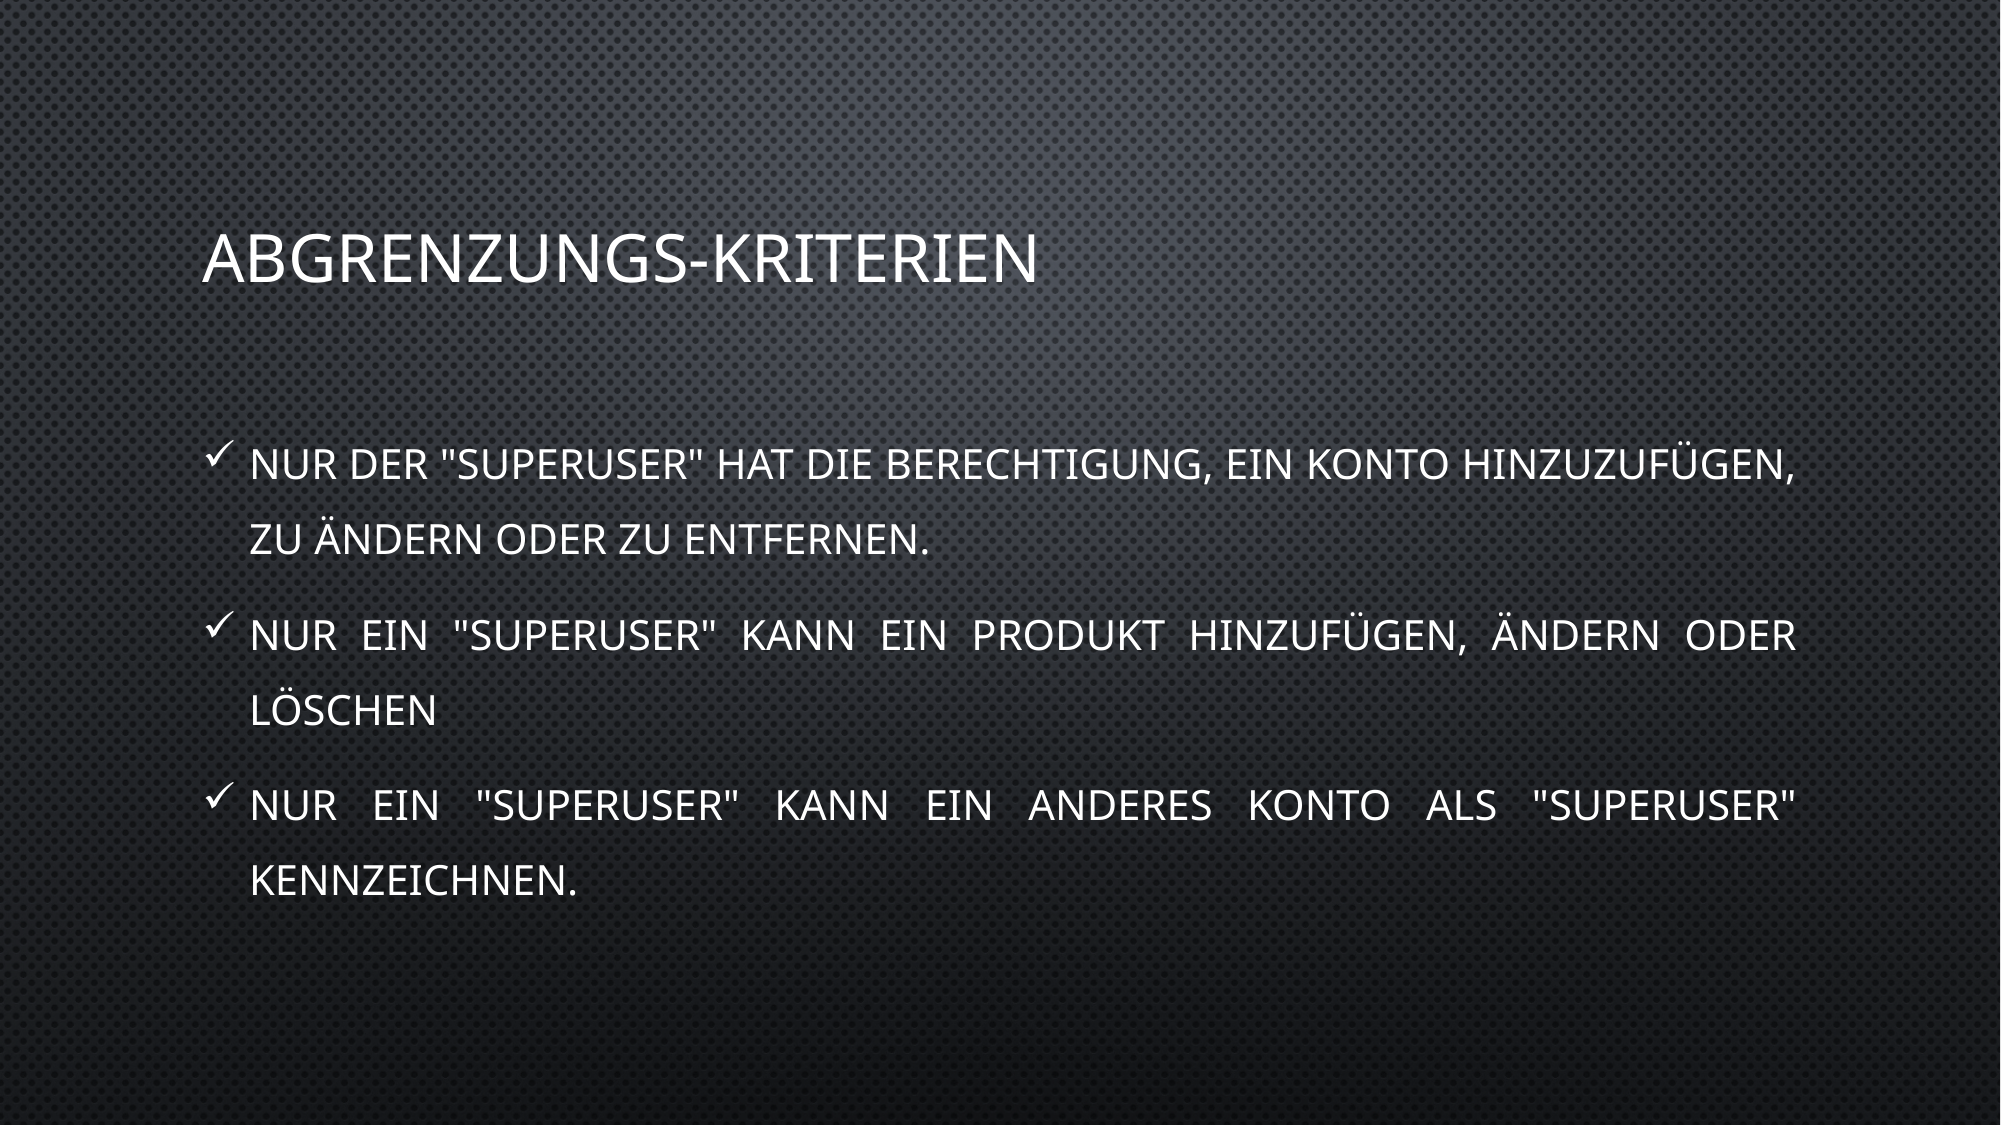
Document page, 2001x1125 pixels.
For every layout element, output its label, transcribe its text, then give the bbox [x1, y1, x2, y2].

list Nur der "SuperUser" hat die Berechtigung, ein Konto hinzuzufügen, zu ändern oder zu entfernen. Nur ein "SuperUser" kann ein Produkt hinzufügen, ändern oder löschen Nur ein "SuperUser" kann ein anderes Konto als "SuperUser" kennzeichnen. [187, 437, 1813, 950]
title Abgrenzungs-Kriterien [187, 99, 1813, 413]
